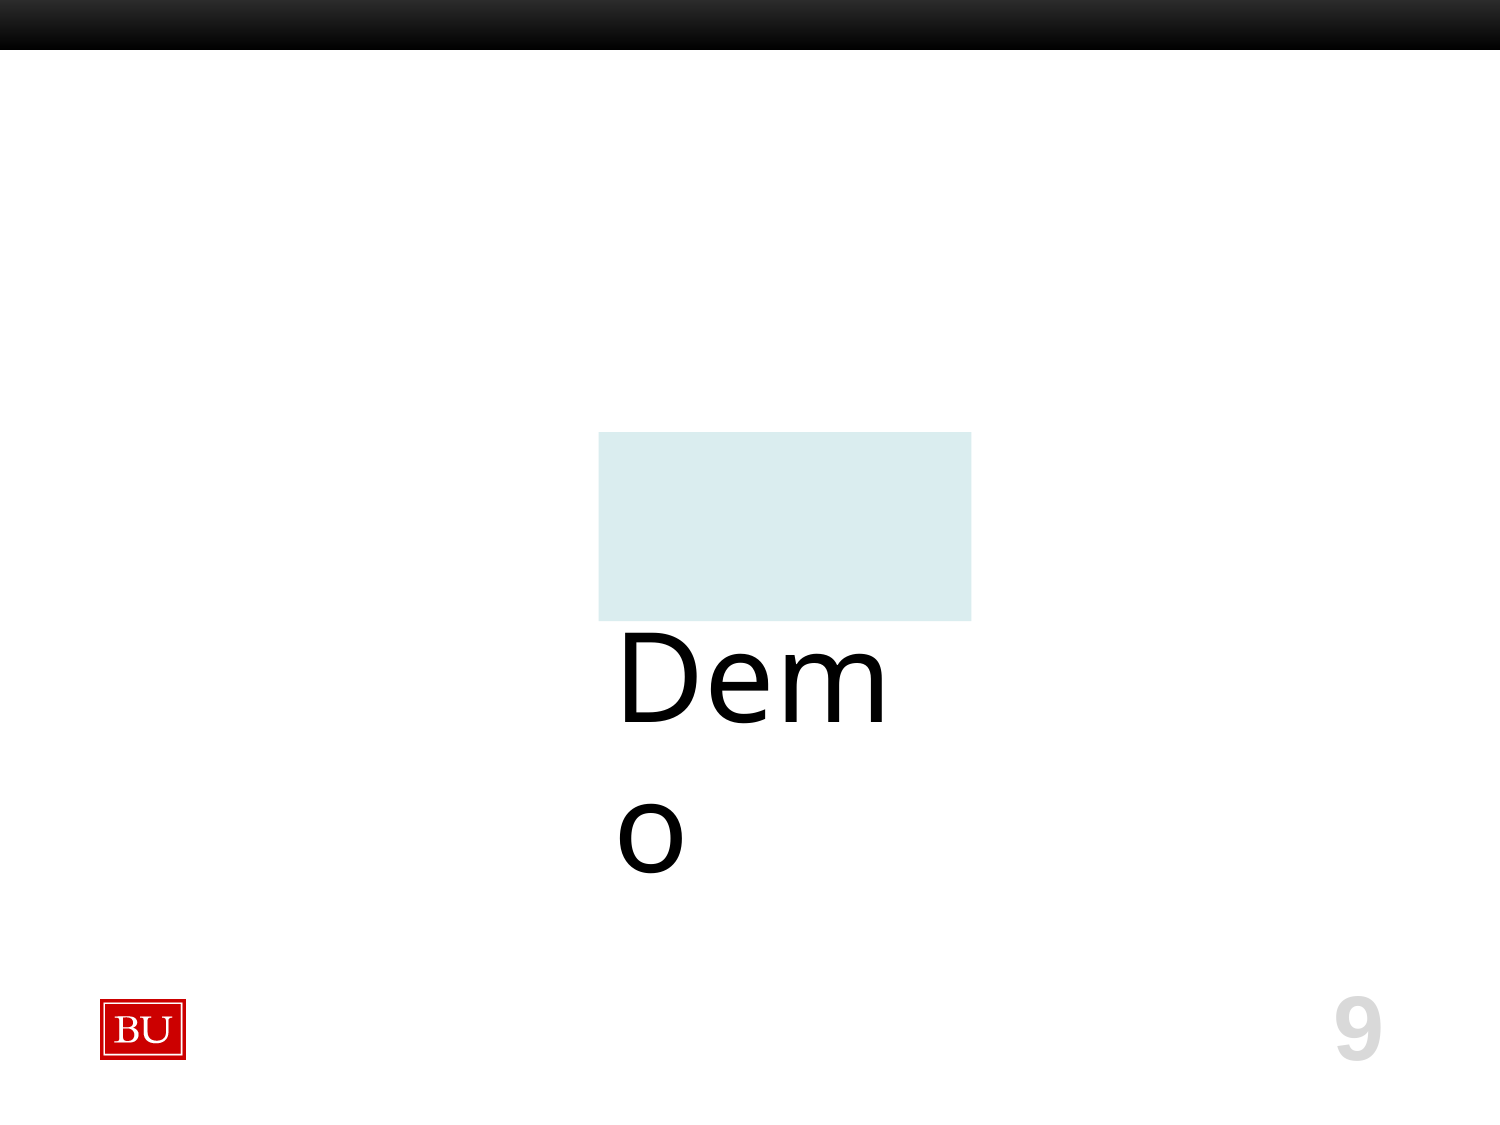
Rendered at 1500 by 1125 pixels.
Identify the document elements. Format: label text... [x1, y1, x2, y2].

picture [100, 999, 190, 1060]
slide_number ‹#› [1162, 968, 1400, 1081]
title Demo [598, 432, 972, 622]
